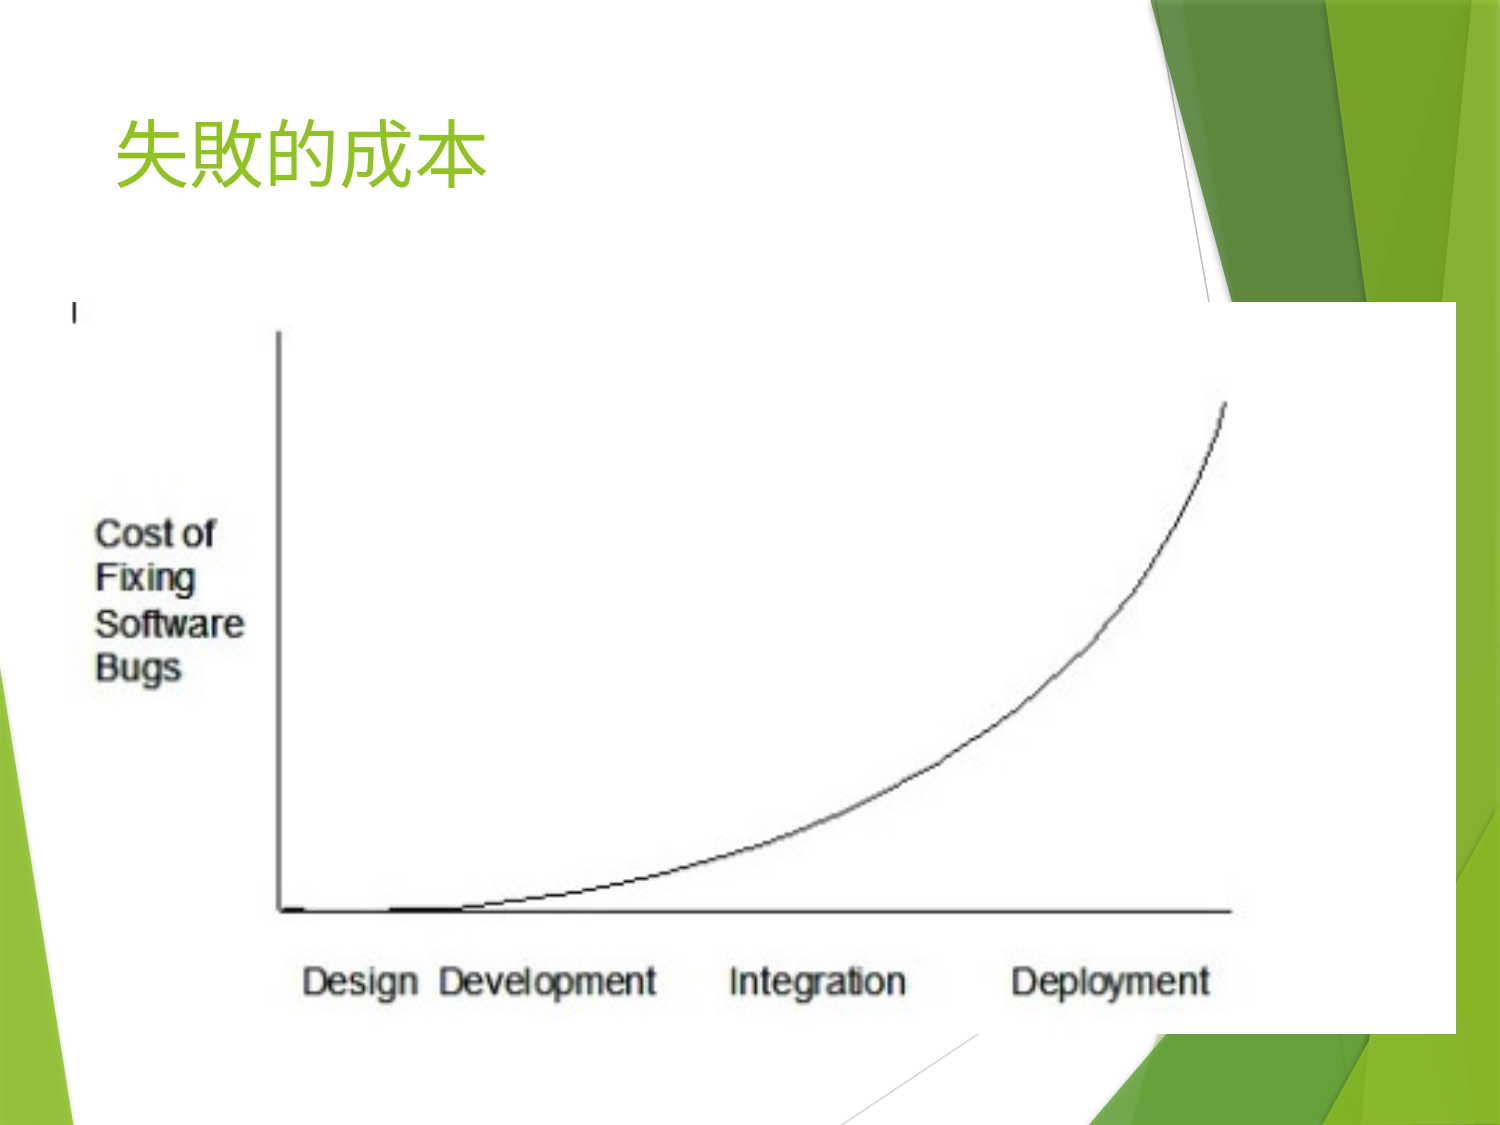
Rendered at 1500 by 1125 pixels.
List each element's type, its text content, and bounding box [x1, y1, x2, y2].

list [70, 301, 1457, 1034]
title 失敗的成本 [99, 99, 1142, 300]
